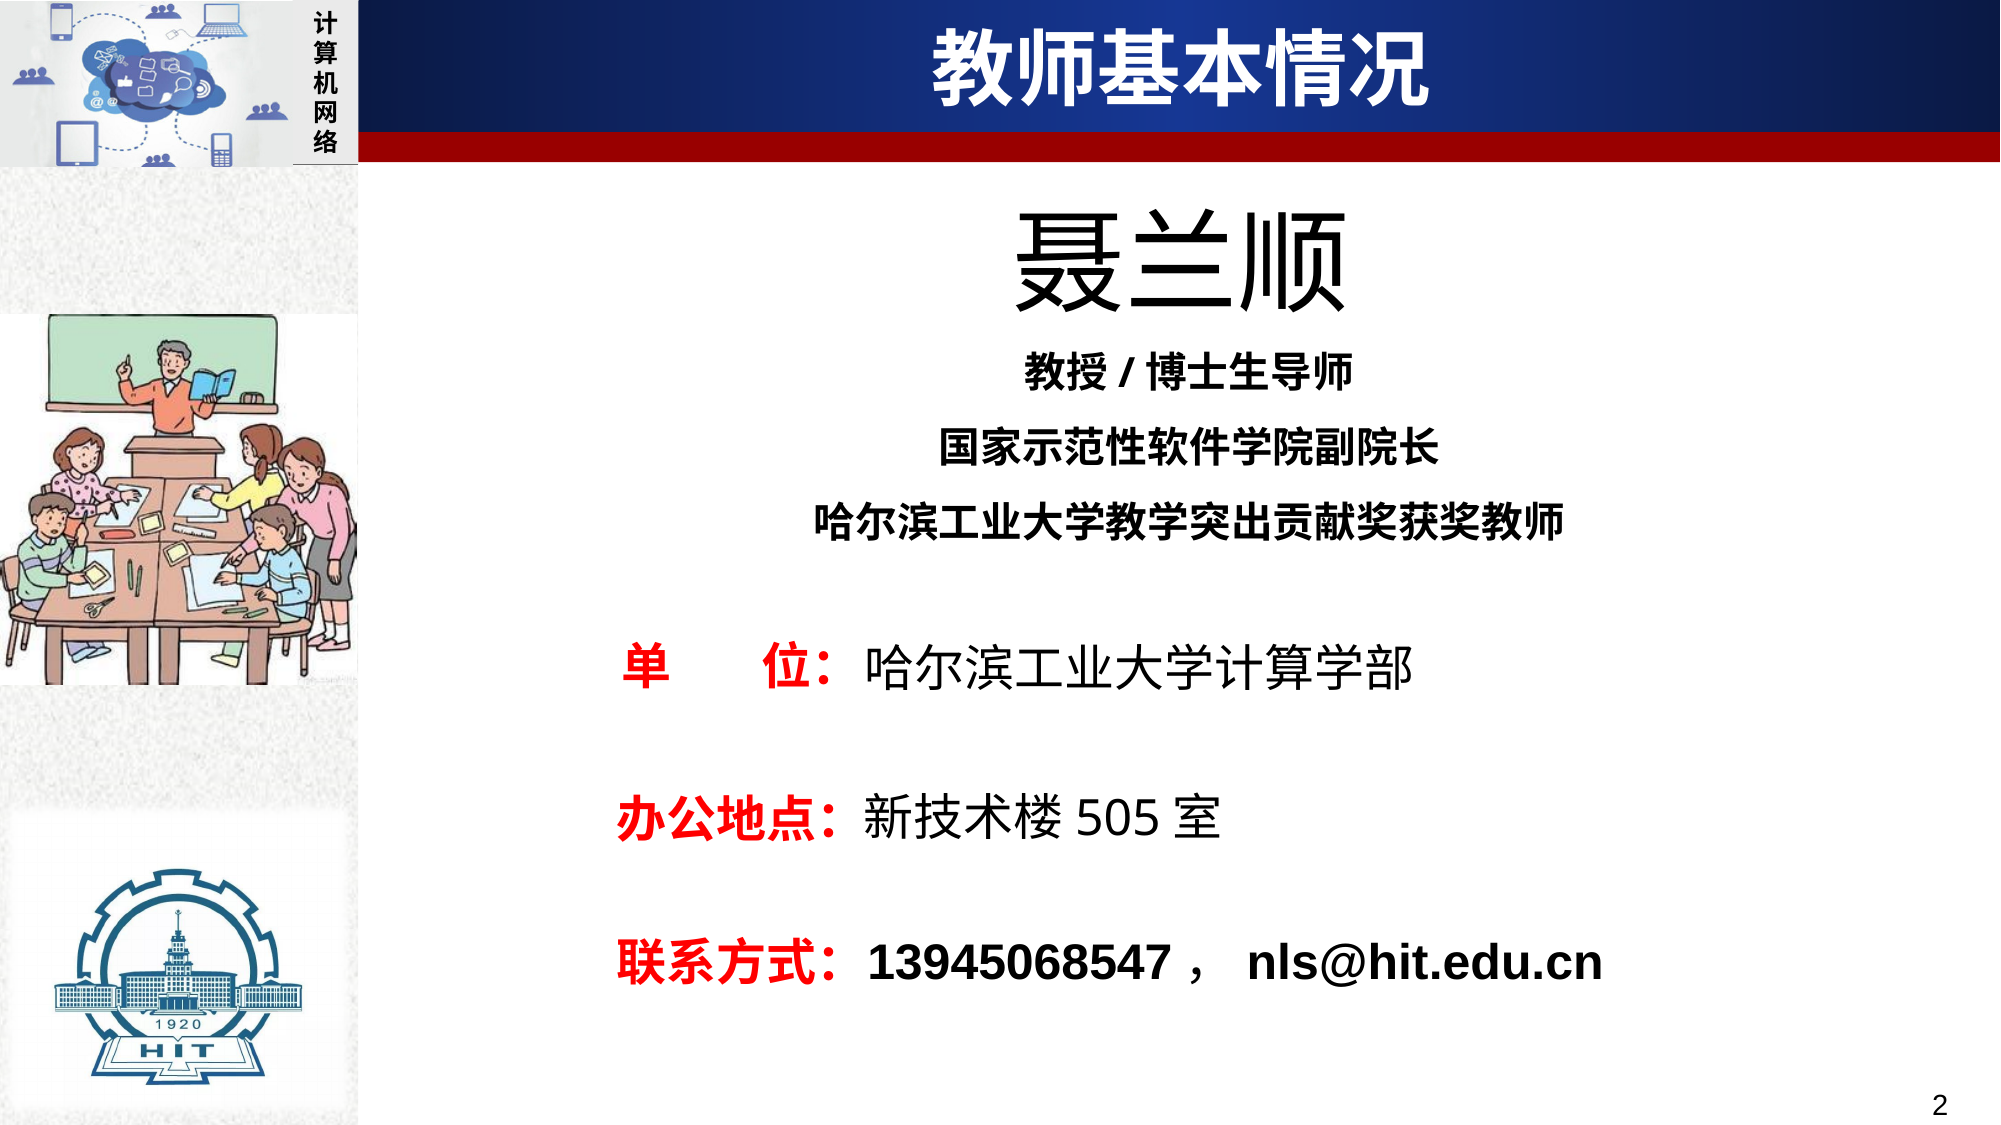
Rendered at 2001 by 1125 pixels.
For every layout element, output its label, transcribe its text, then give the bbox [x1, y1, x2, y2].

text_box 哈尔滨工业大学计算学部 [849, 629, 1430, 704]
text_box 教授/博士生导师 国家示范性软件学院副院长 哈尔滨工业大学教学突出贡献奖获奖教师 [798, 338, 1580, 553]
title 教师基本情况 [422, 0, 1940, 132]
text_box 聂兰顺 [998, 183, 1366, 334]
picture [13, 813, 344, 1106]
text_box 办公地点： [602, 780, 882, 855]
text_box 新技术楼505室 [848, 778, 1277, 854]
picture [0, 1, 293, 167]
text_box 13945068547，nls@hit.edu.cn [852, 922, 1619, 997]
slide_number 2 [1885, 1082, 1995, 1125]
text_box 单 位： [606, 627, 877, 703]
picture [0, 314, 357, 685]
text_box 联系方式： [602, 923, 882, 998]
